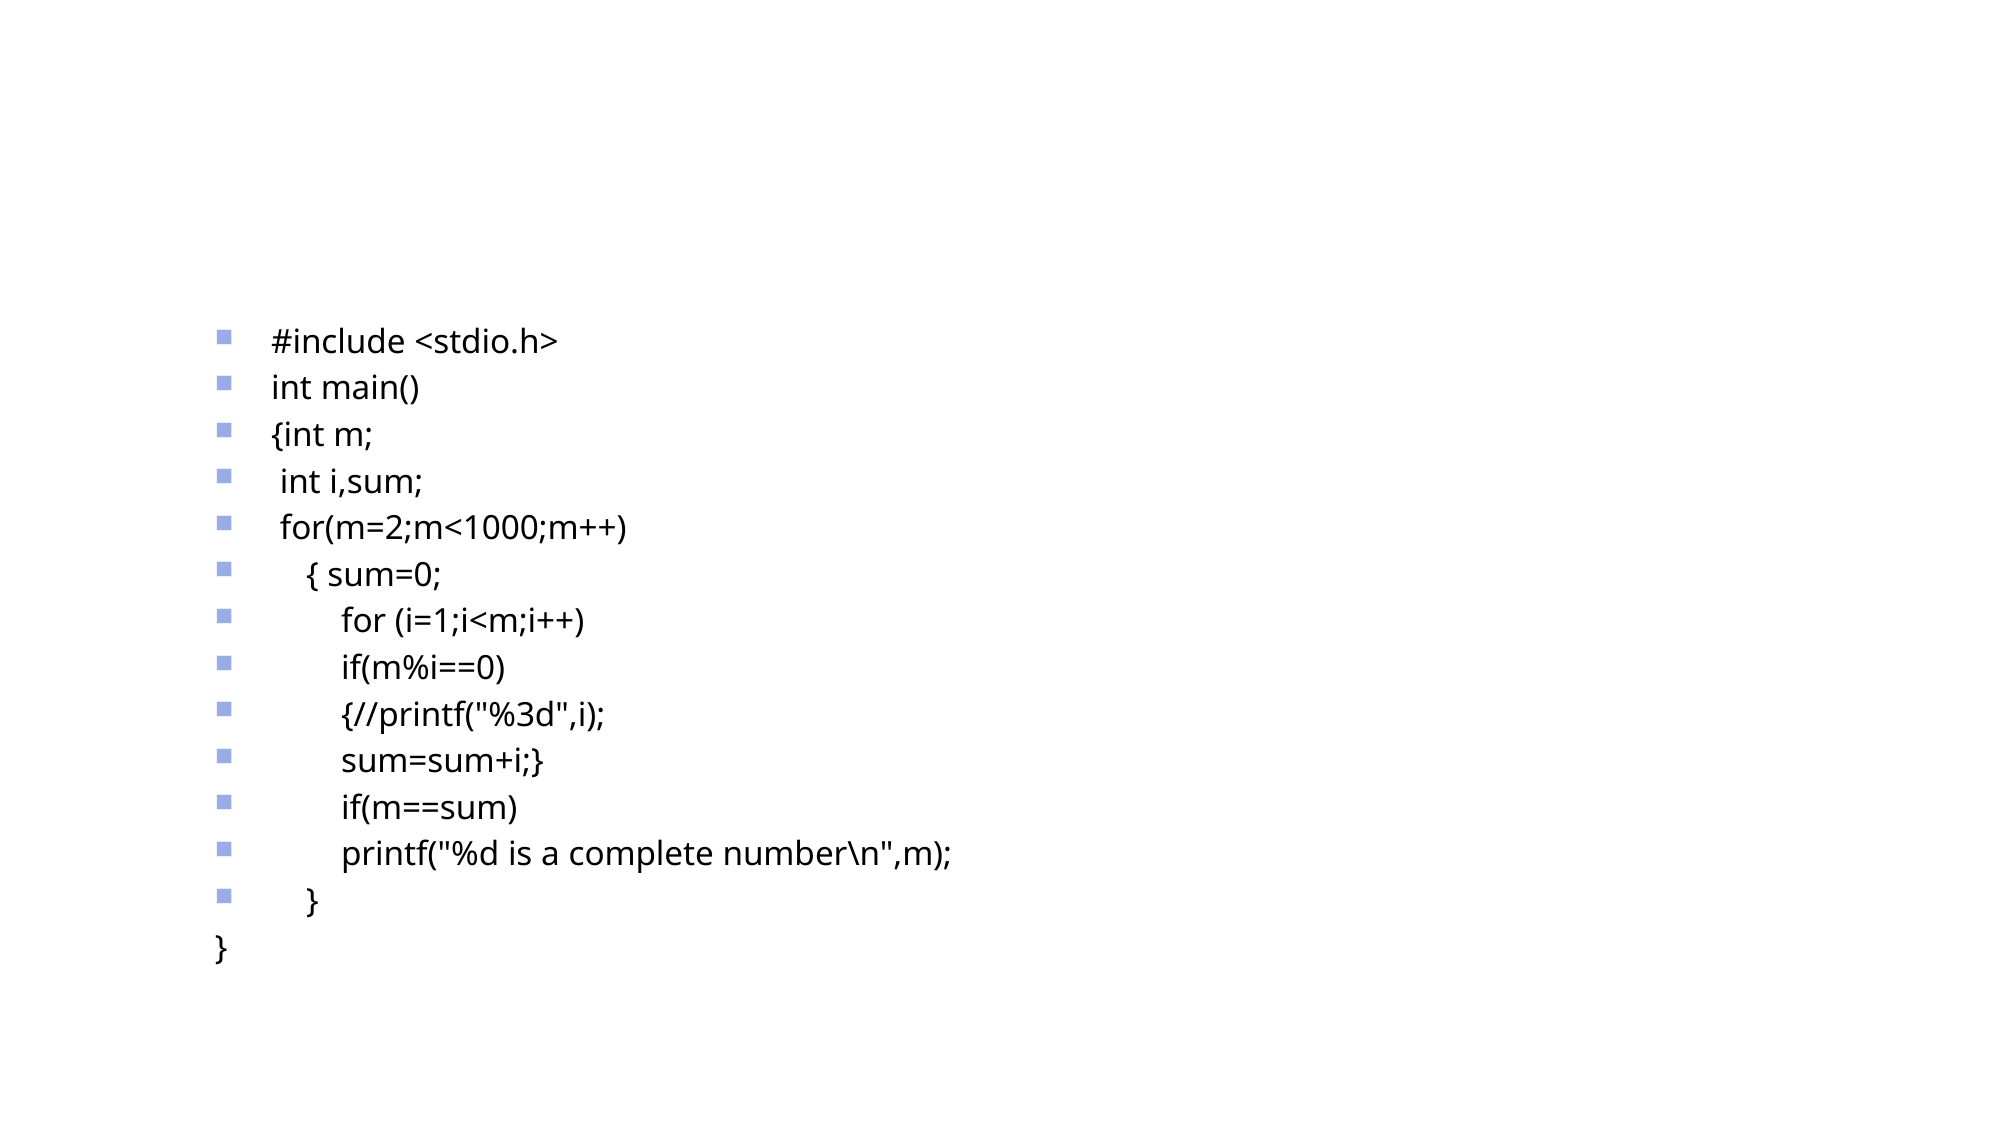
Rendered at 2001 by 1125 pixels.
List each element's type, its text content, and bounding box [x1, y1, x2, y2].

list #include <stdio.h> int main() {int m; int i,sum; for(m=2;m<1000;m++) { sum=0; for (i=1;i<m;i++) if(m%i==0) {//printf("%3d",i); sum=sum+i;} if(m==sum) printf("%d is a complete number\n",m); } } [199, 312, 1974, 1000]
